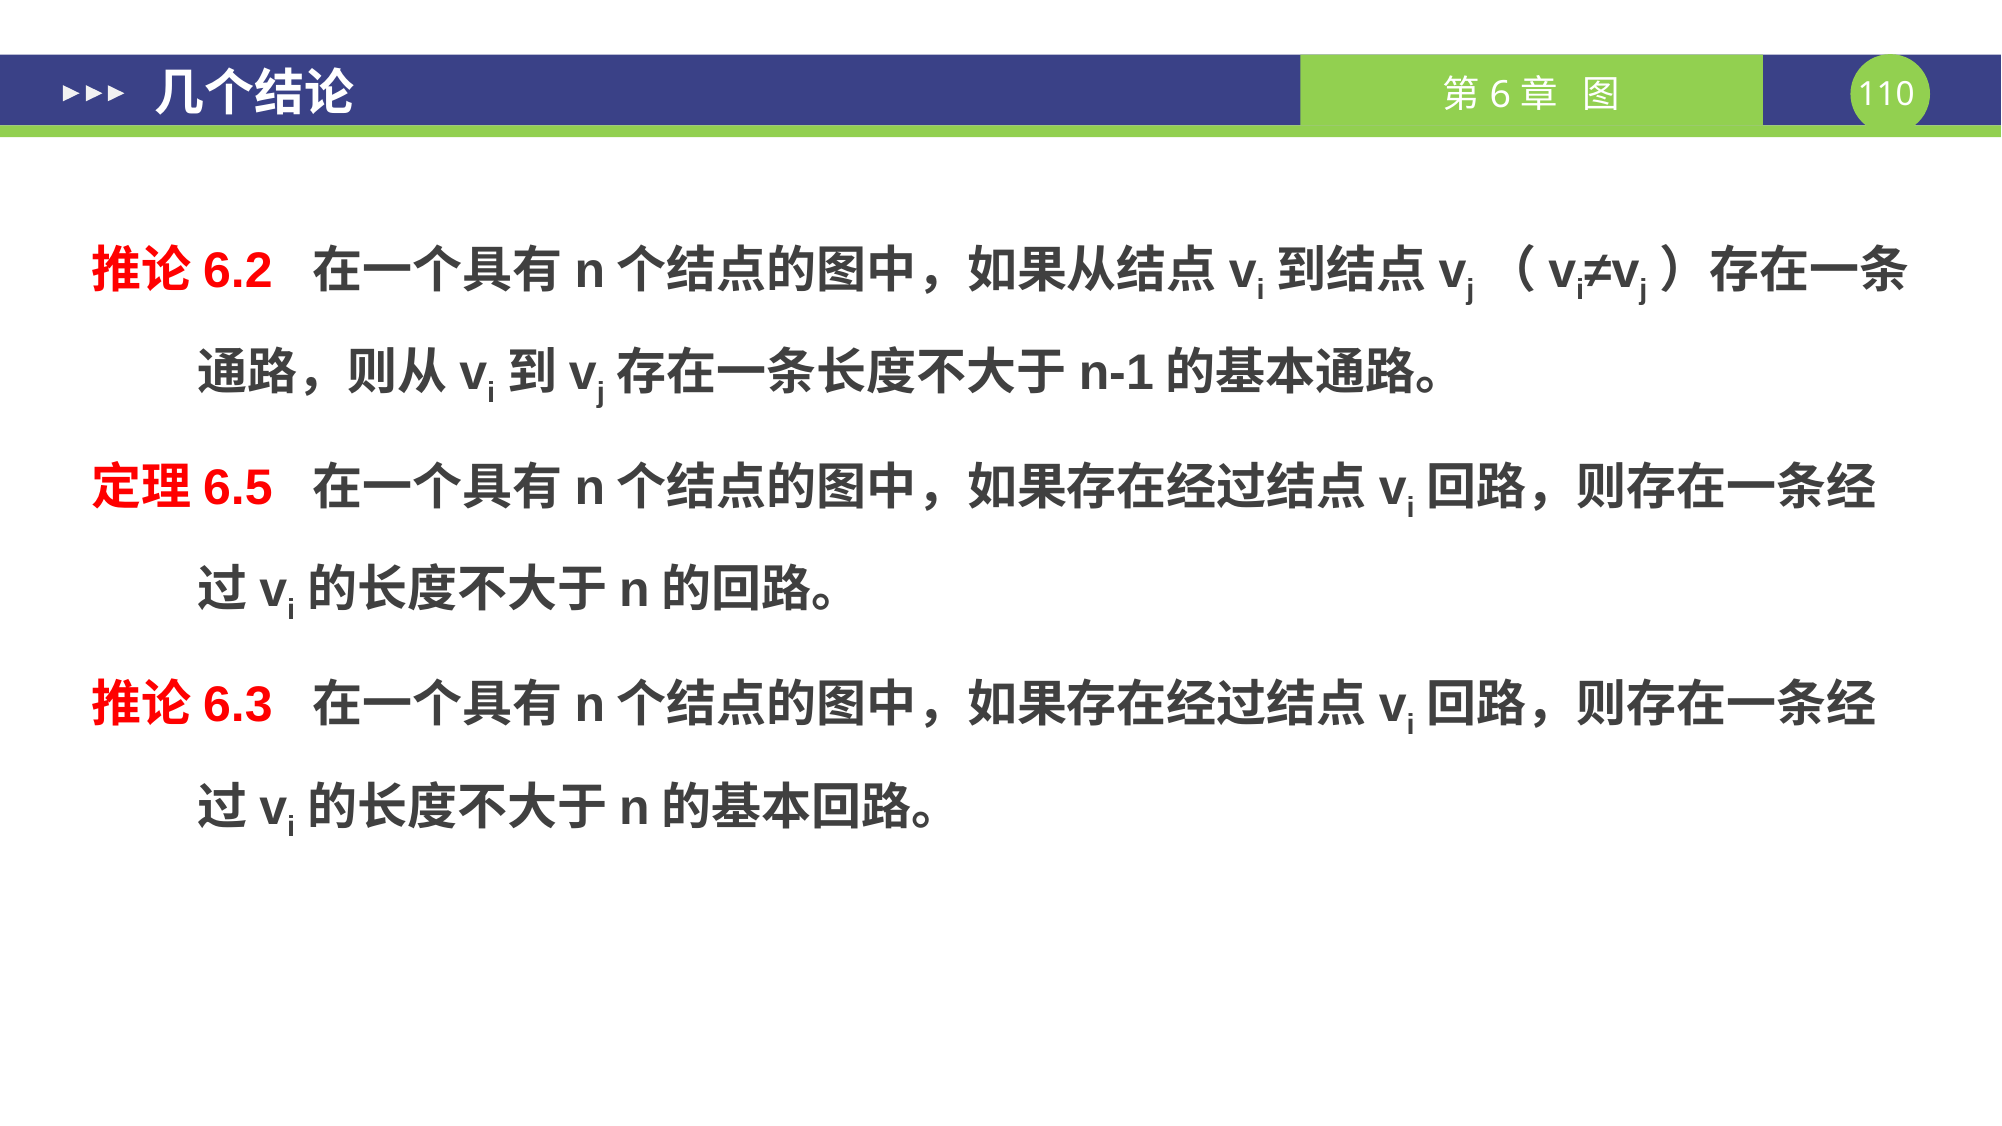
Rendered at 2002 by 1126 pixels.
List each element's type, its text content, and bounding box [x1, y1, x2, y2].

title 几个结论 [134, 25, 1674, 155]
list 推论6.2 在一个具有n个结点的图中，如果从结点vi到结点vj（vi≠vj）存在一条通路，则从vi到vj存在一条长度不大于n-1的基本通路。 定理6.5 在一个具有n个结点的图中，如果存在经过结点vi回路，则存在一条经过vi的长度不大于n的回路。 推论6.3 在一个具有n个结点的图中，如果存在经过结点vi回路，则存在一条经过vi的长度不大于n的基本回路。 [71, 193, 1946, 813]
